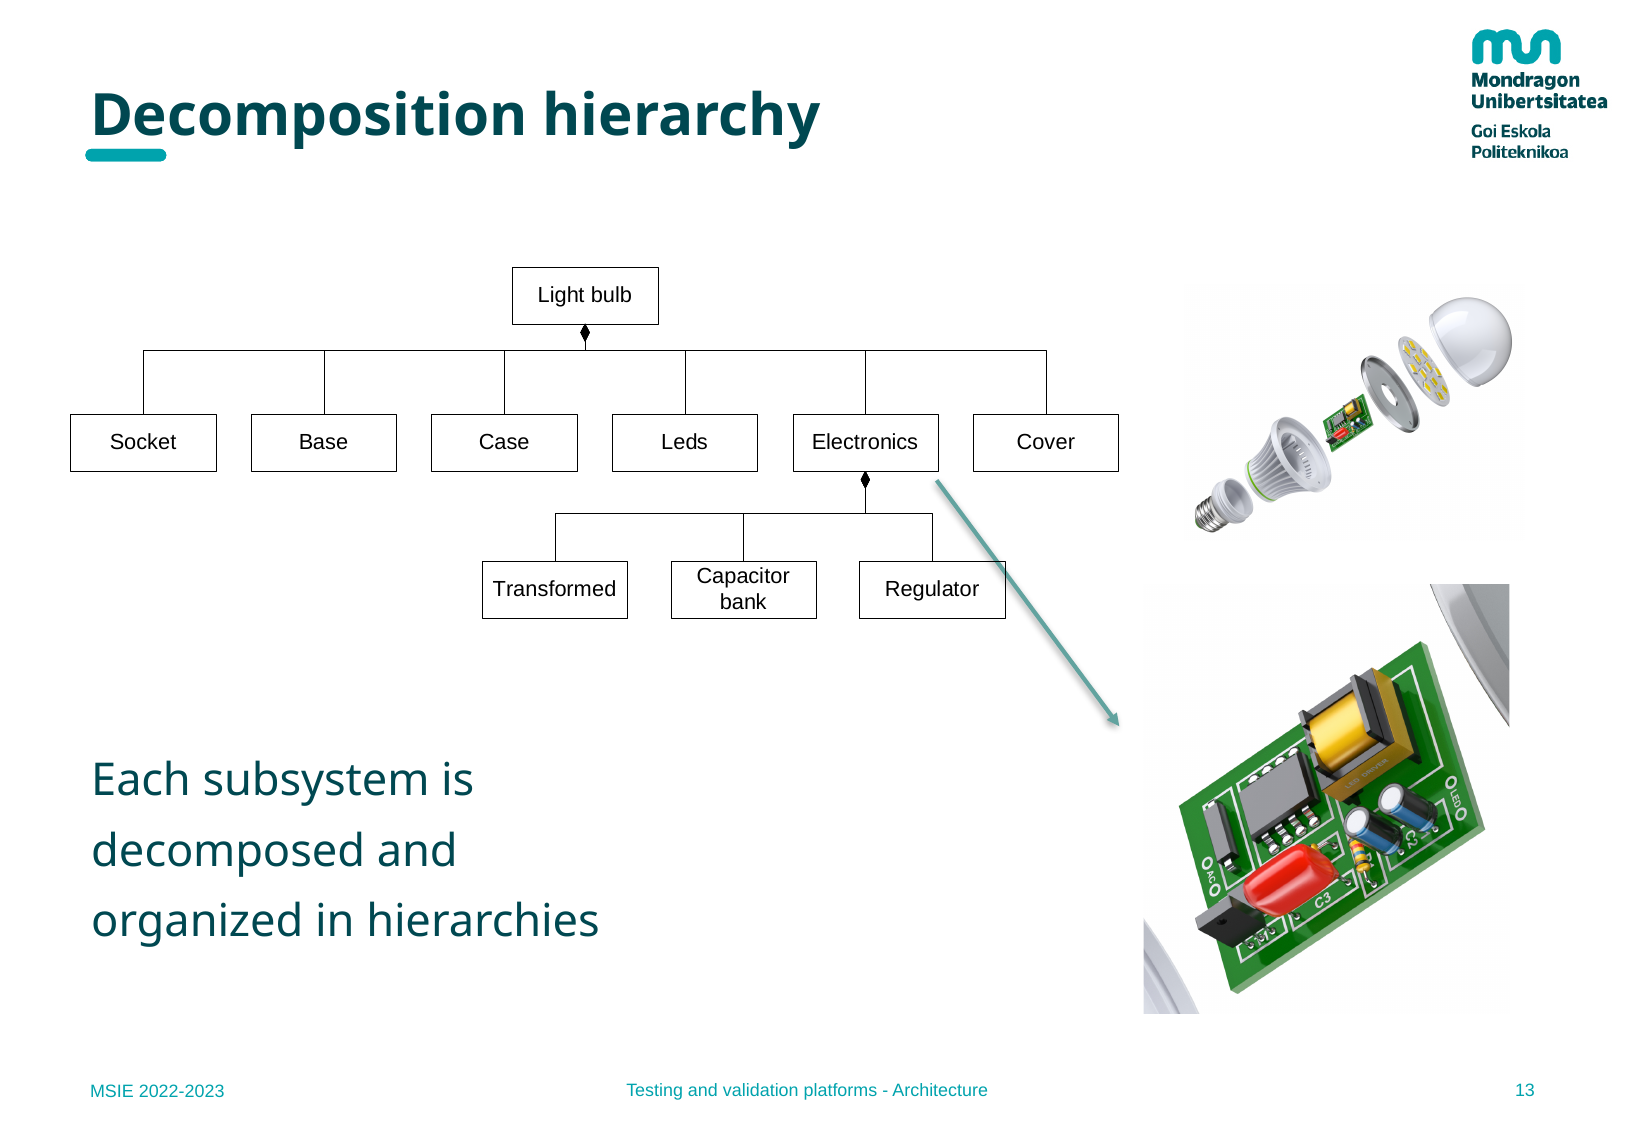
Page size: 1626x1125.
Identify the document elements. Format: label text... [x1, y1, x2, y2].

picture [1467, 22, 1612, 162]
slide_number MSIE 2022-2023 [75, 1060, 285, 1121]
text_box Each subsystem is decomposed and organized in hierarchies [74, 726, 654, 954]
picture [68, 265, 1120, 626]
picture [1143, 584, 1510, 1014]
footer Testing and validation platforms - Architecture [385, 1059, 1235, 1120]
picture [1184, 284, 1526, 541]
title Decomposition hierarchy [75, 77, 1438, 148]
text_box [936, 632, 1120, 727]
slide_number 13 [1352, 1059, 1550, 1120]
